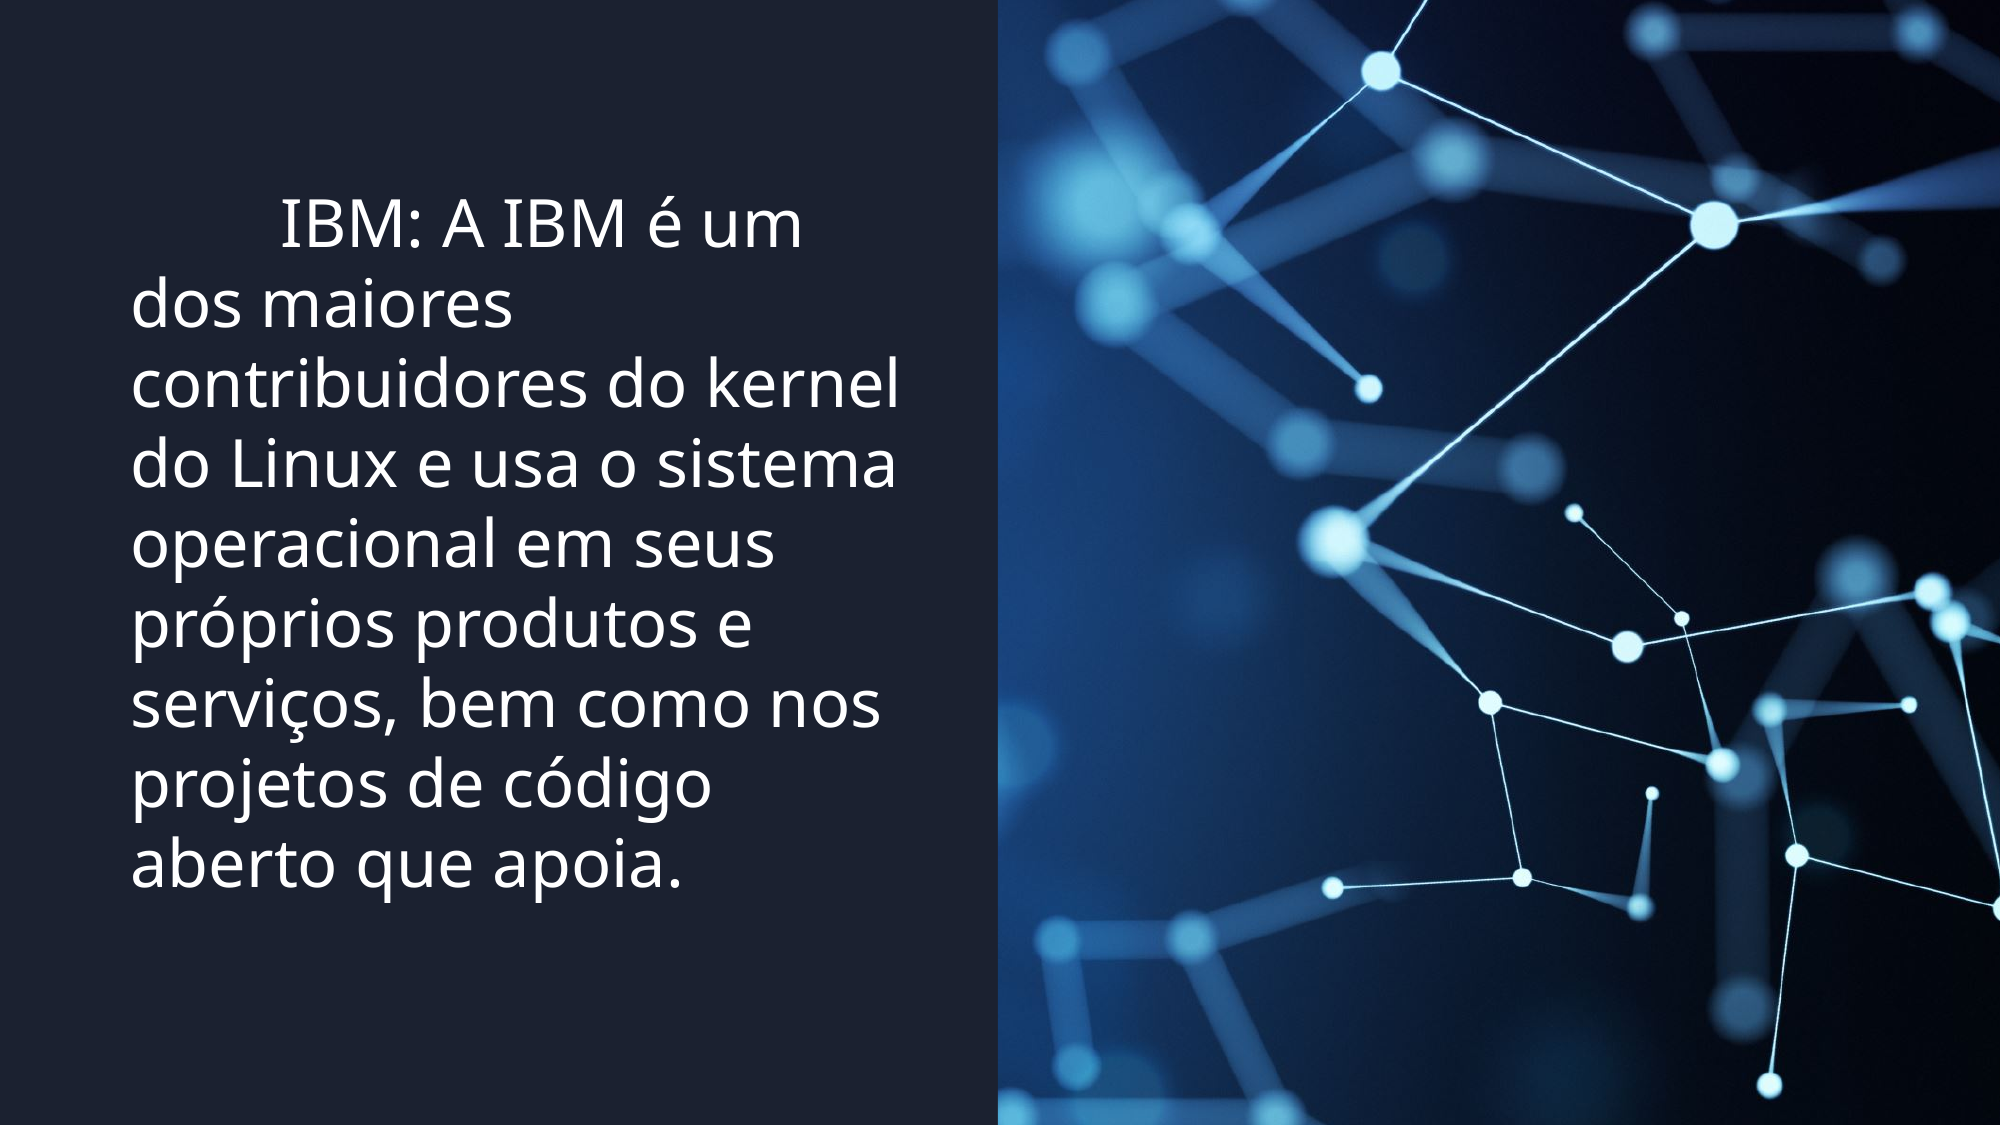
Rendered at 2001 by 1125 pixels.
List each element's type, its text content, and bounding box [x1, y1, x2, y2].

text_box [0, 0, 997, 1125]
picture [997, 0, 2000, 1125]
title IBM: A IBM é um dos maiores contribuidores do kernel do Linux e usa o sistema operacional em seus próprios produtos e serviços, bem como nos projetos de código aberto que apoia. [59, 516, 939, 909]
